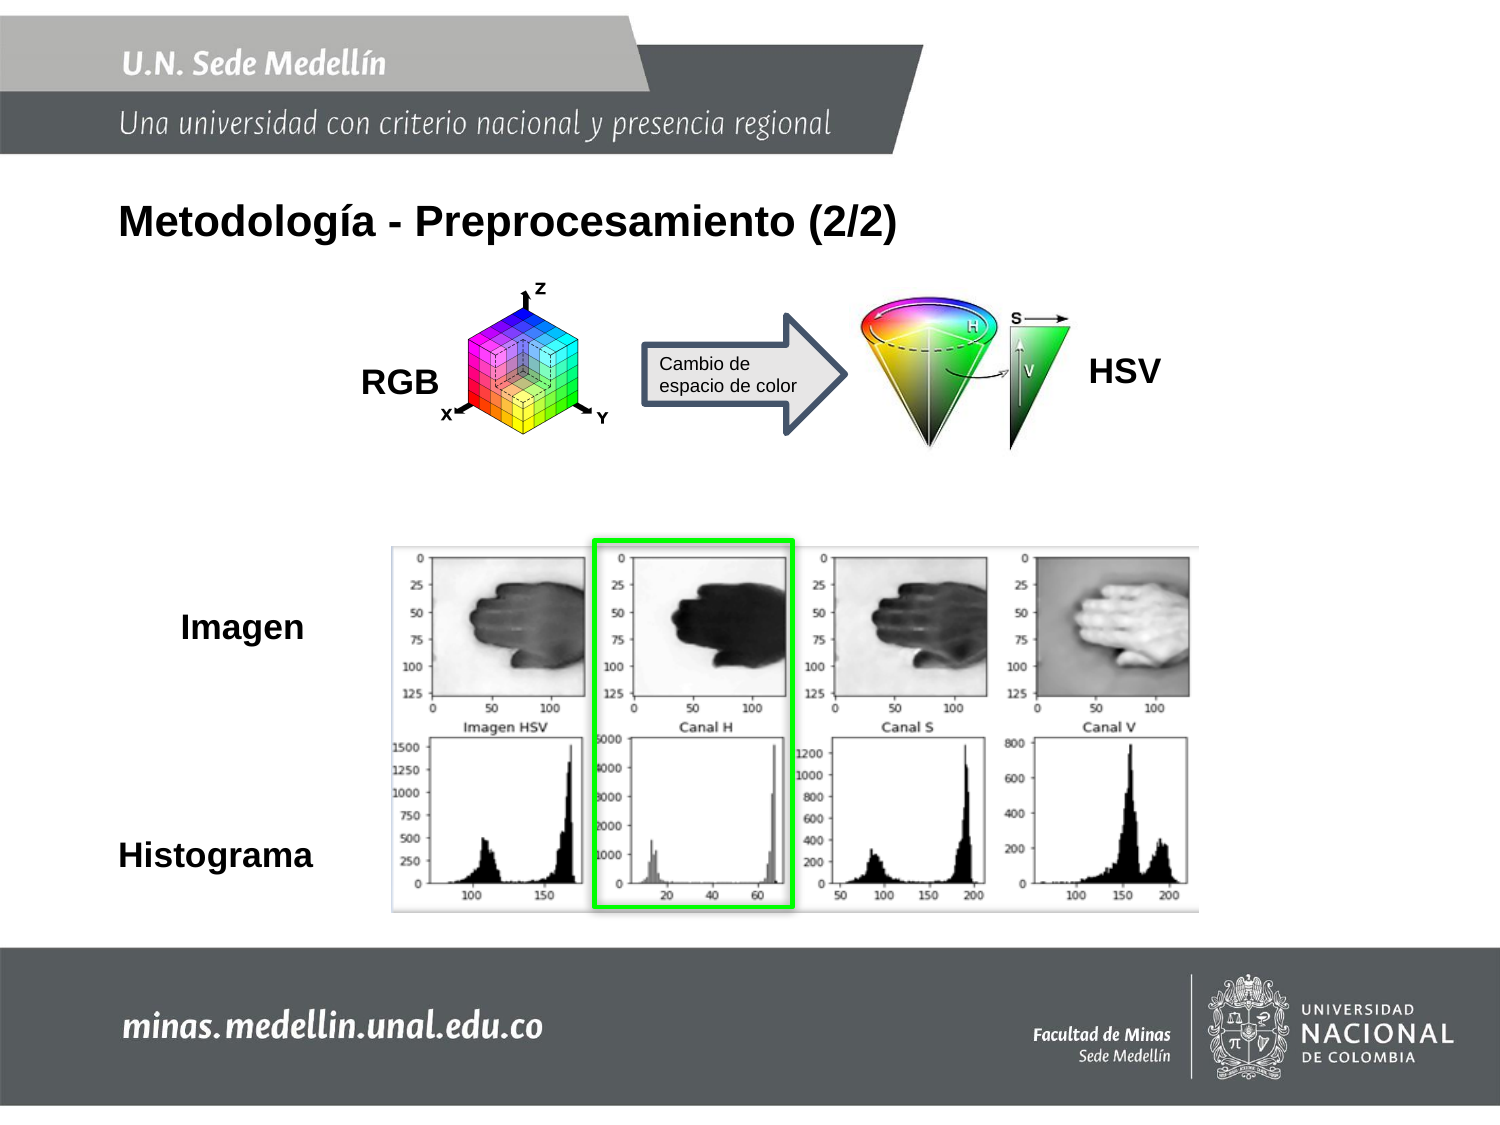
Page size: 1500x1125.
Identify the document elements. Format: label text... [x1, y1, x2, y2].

text_box Cambio de espacio de color [644, 315, 844, 434]
picture [0, 0, 1500, 1125]
text_box Imagen [165, 583, 382, 662]
text_box Histograma [103, 810, 386, 890]
text_box RGB [345, 337, 422, 417]
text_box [391, 540, 1200, 914]
text_box HSV [1086, 326, 1181, 406]
title Metodología - Preprocesamiento (2/2) [103, 160, 1397, 271]
